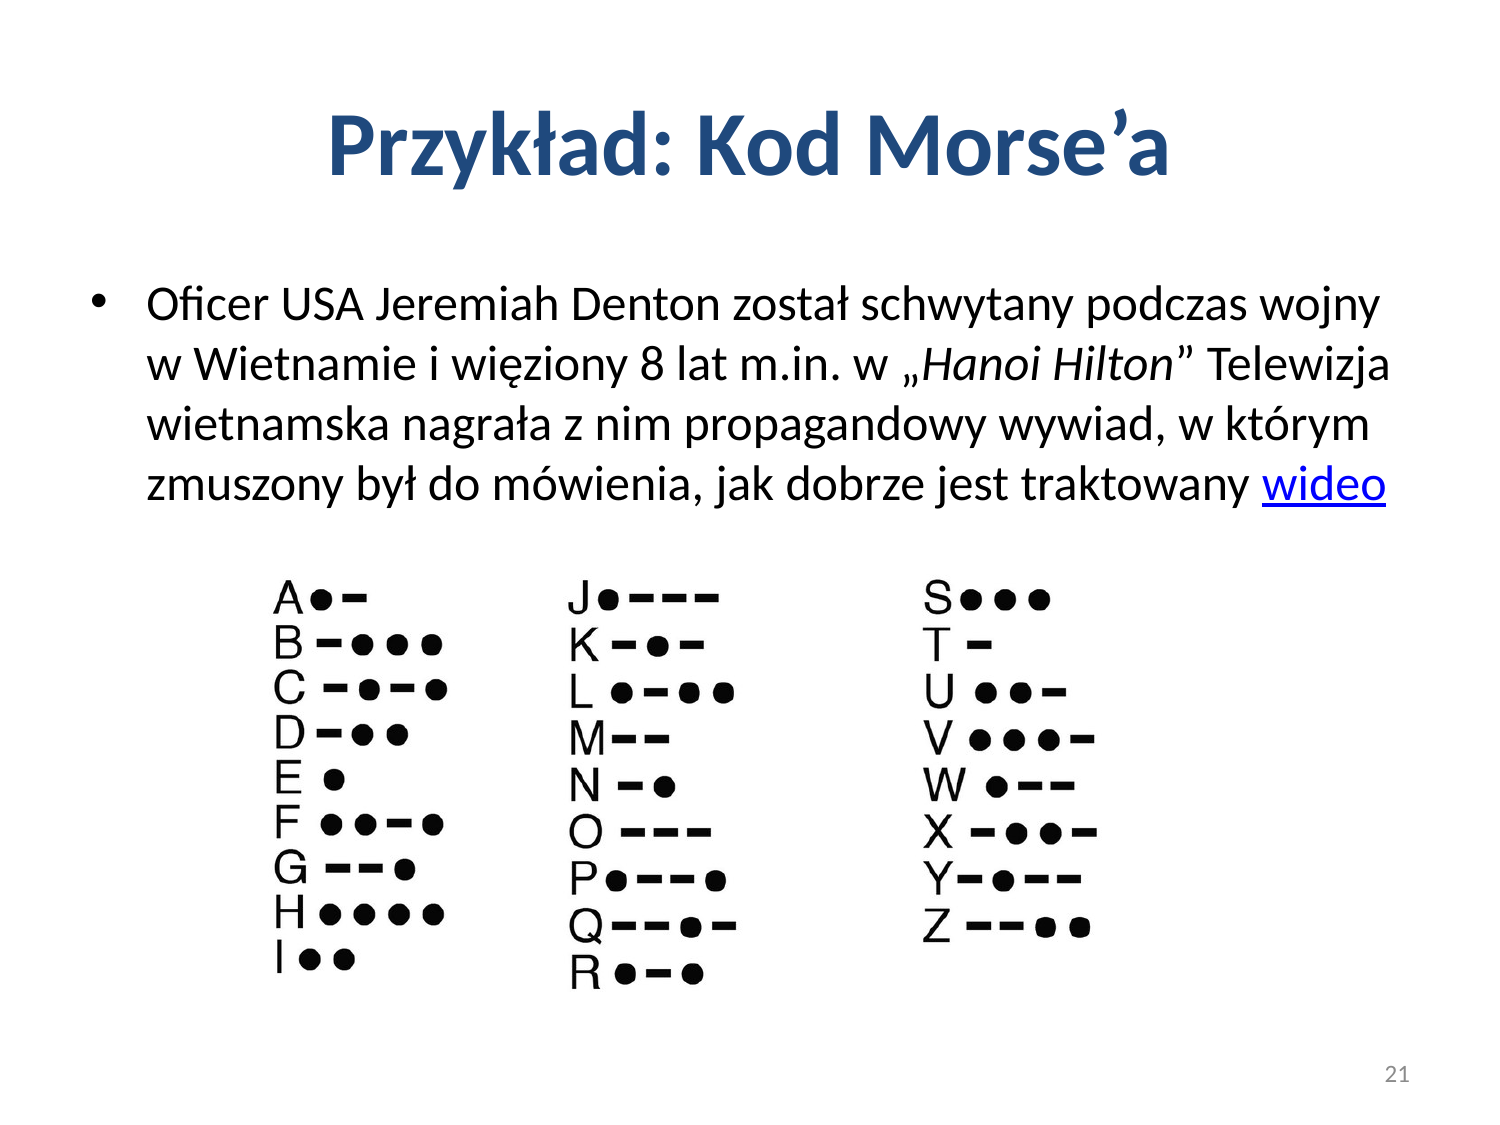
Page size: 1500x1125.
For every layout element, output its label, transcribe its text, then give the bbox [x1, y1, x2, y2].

slide_number 21 [1074, 1042, 1425, 1103]
picture [253, 538, 1152, 1036]
list Oficer USA Jeremiah Denton został schwytany podczas wojny w Wietnamie i więziony 8 lat m.in. w „Hanoi Hilton” Telewizja wietnamska nagrała z nim propagandowy wywiad, w którym zmuszony był do mówienia, jak dobrze jest traktowany wideo [75, 262, 1424, 1005]
title Przykład: Kod Morse’a [75, 45, 1425, 233]
